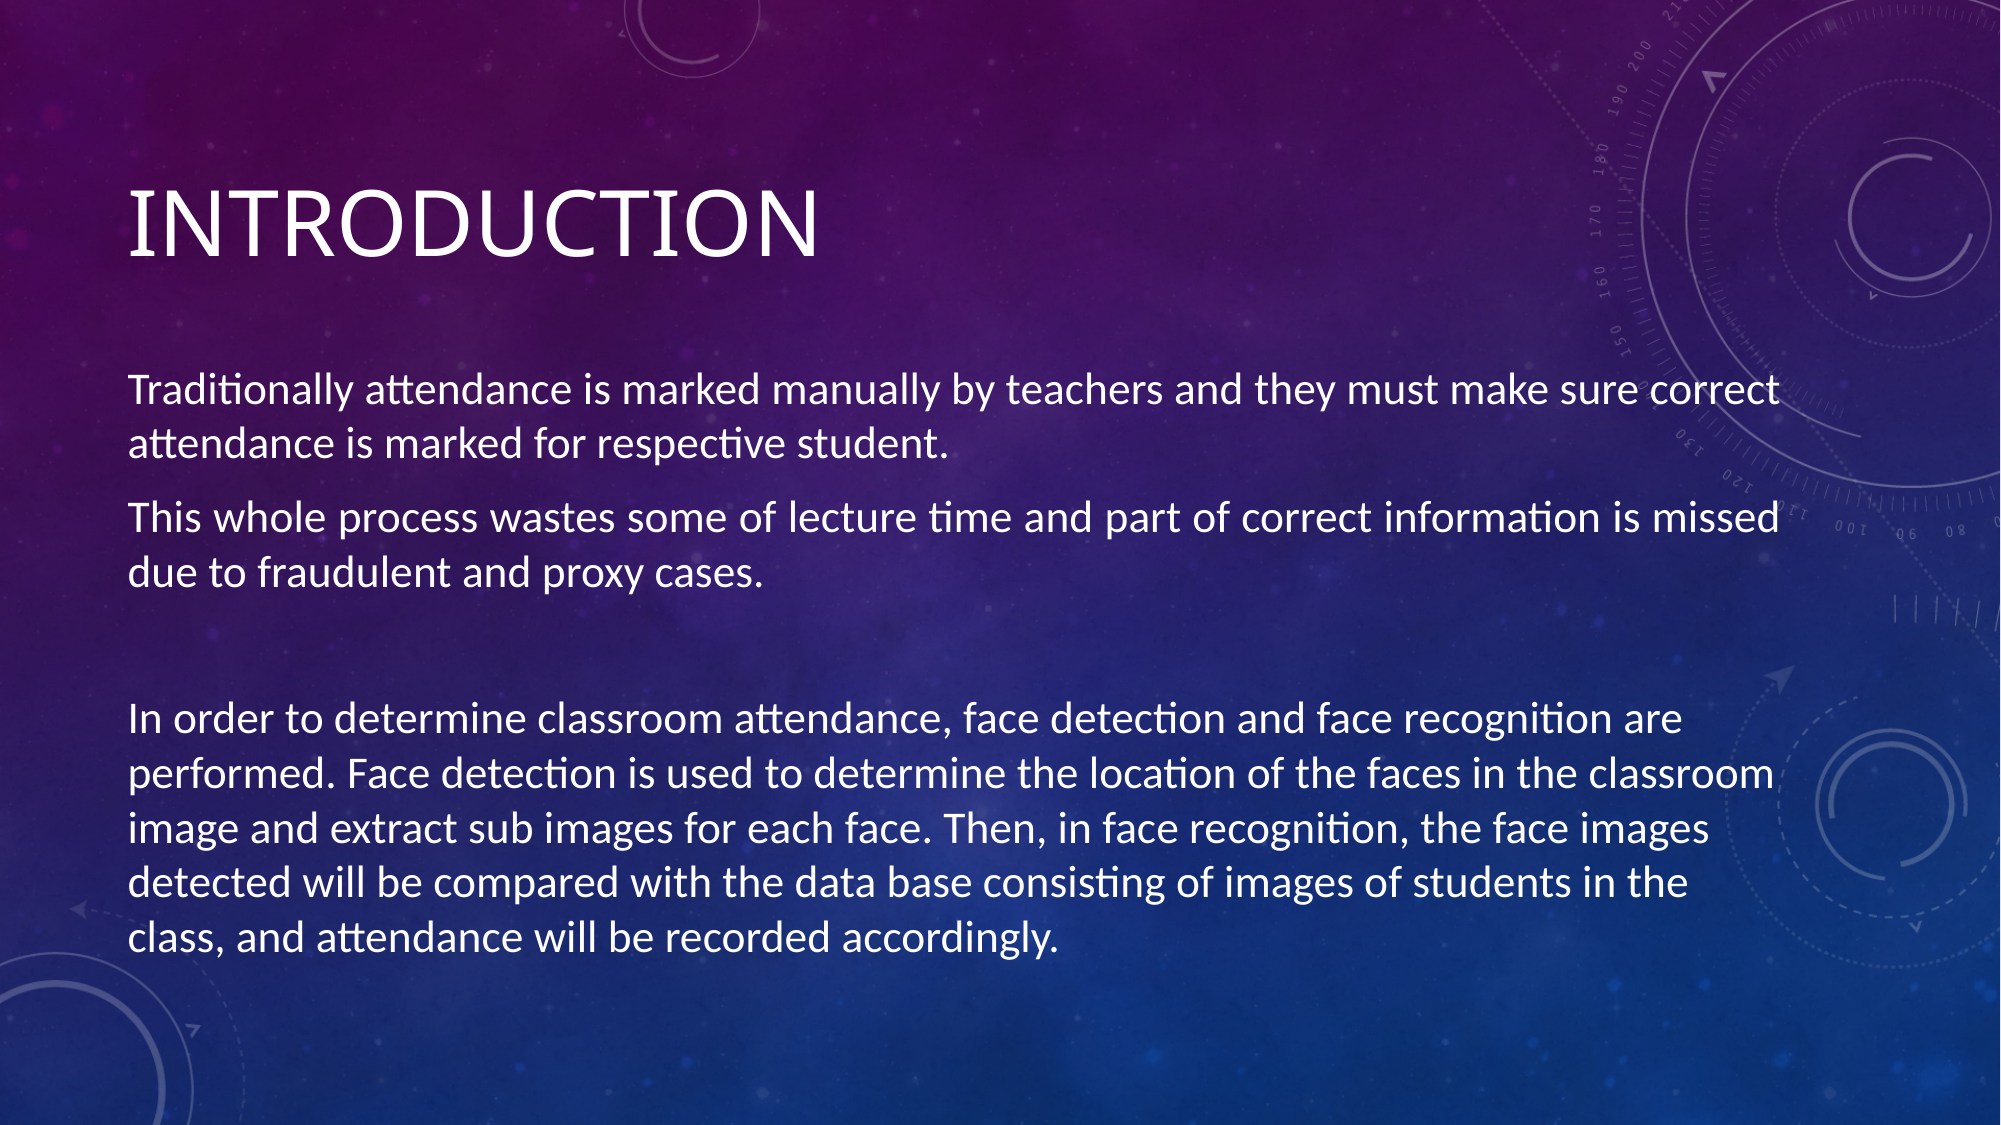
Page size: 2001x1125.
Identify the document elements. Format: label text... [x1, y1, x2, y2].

picture [0, 0, 2001, 1125]
title Introduction [112, 99, 1775, 339]
list Traditionally attendance is marked manually by teachers and they must make sure correct attendance is marked for respective student. This whole process wastes some of lecture time and part of correct information is missed due to fraudulent and proxy cases. In order to determine classroom attendance, face detection and face recognition are performed. Face detection is used to determine the location of the faces in the classroom image and extract sub images for each face. Then, in face recognition, the face images detected will be compared with the data base consisting of images of students in the class, and attendance will be recorded accordingly. [112, 351, 1798, 972]
